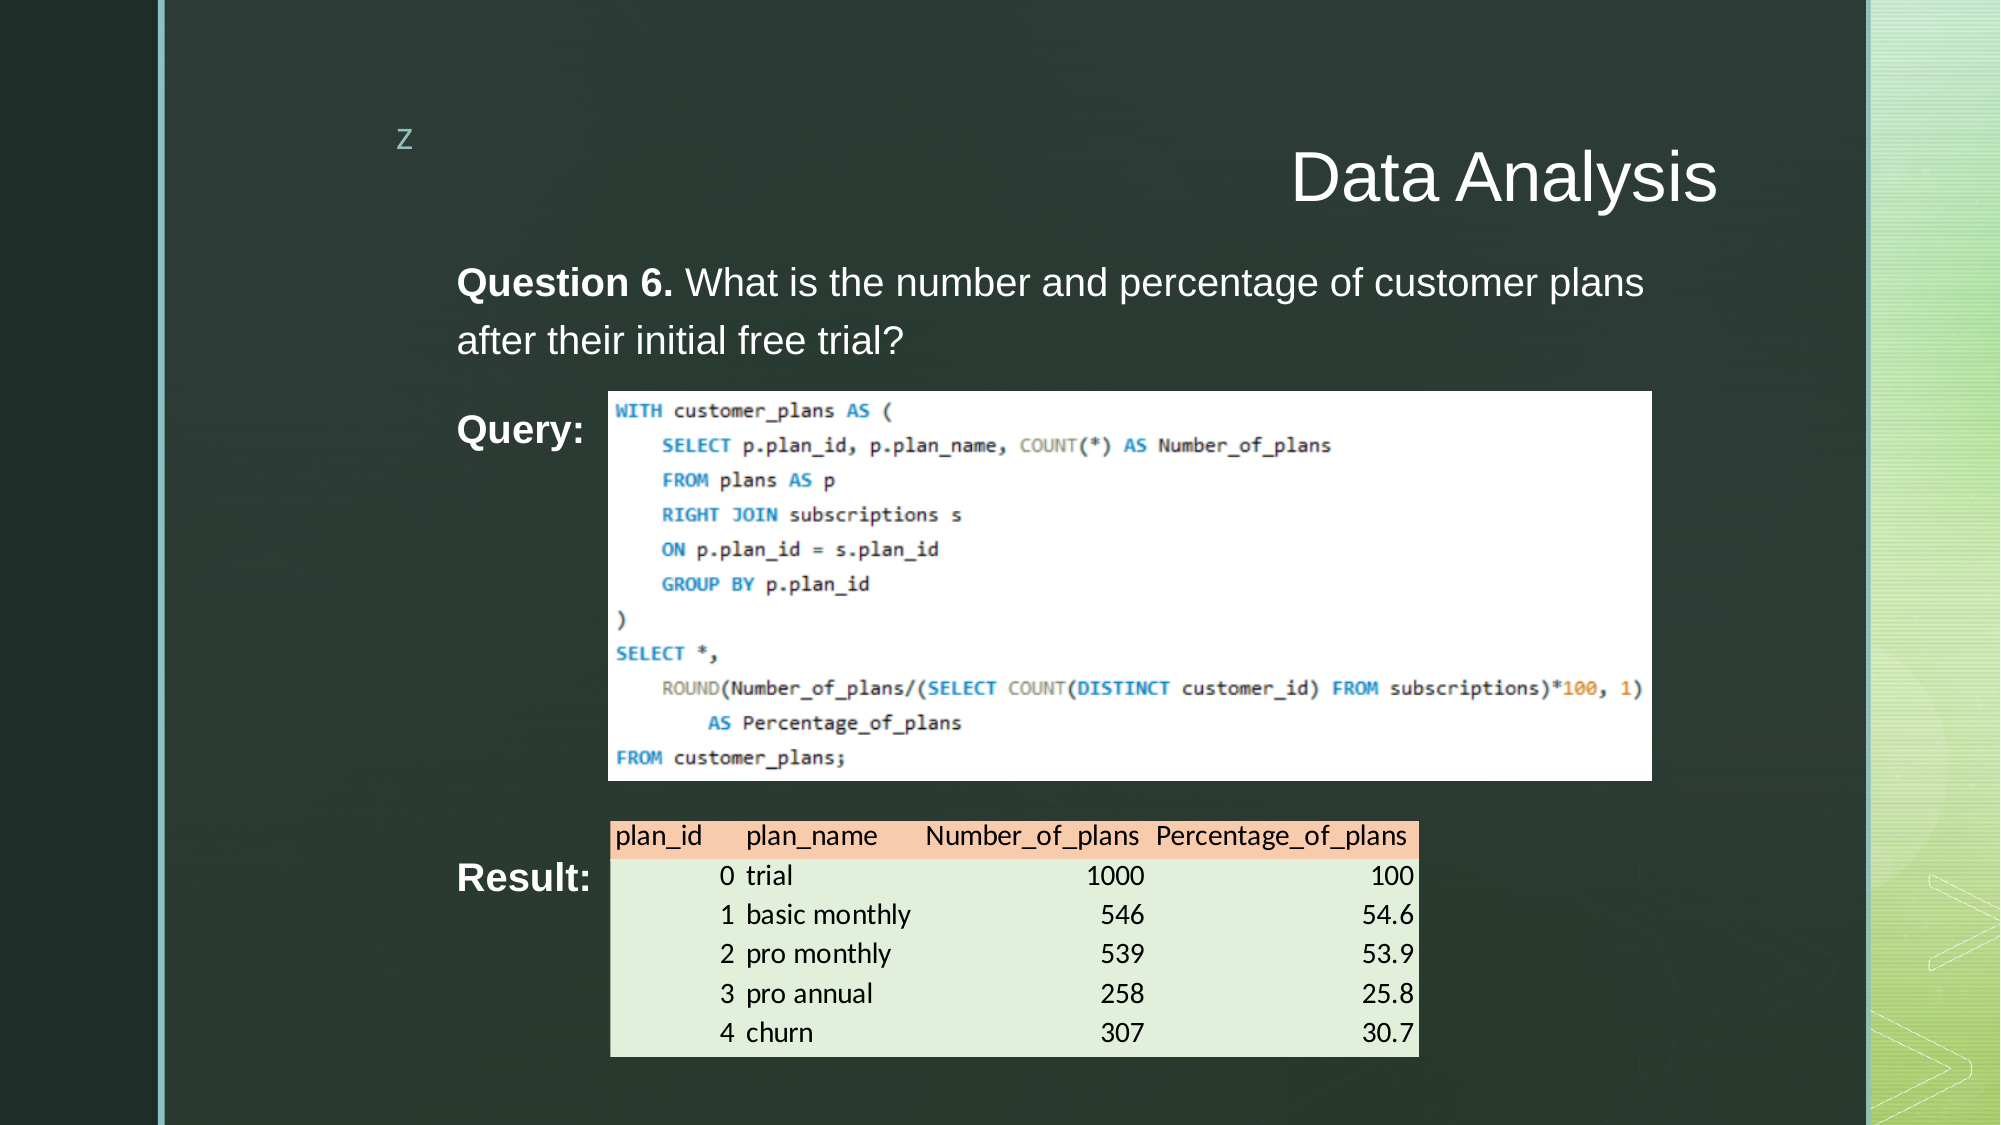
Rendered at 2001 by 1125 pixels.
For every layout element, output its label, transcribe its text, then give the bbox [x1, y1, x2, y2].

picture [608, 391, 1652, 781]
list Question 6. What is the number and percentage of customer plans after their initial free trial? Query: Result: [441, 239, 1721, 913]
picture [608, 819, 1421, 1059]
picture [1871, 0, 2001, 1125]
title Data Analysis [428, 132, 1734, 310]
